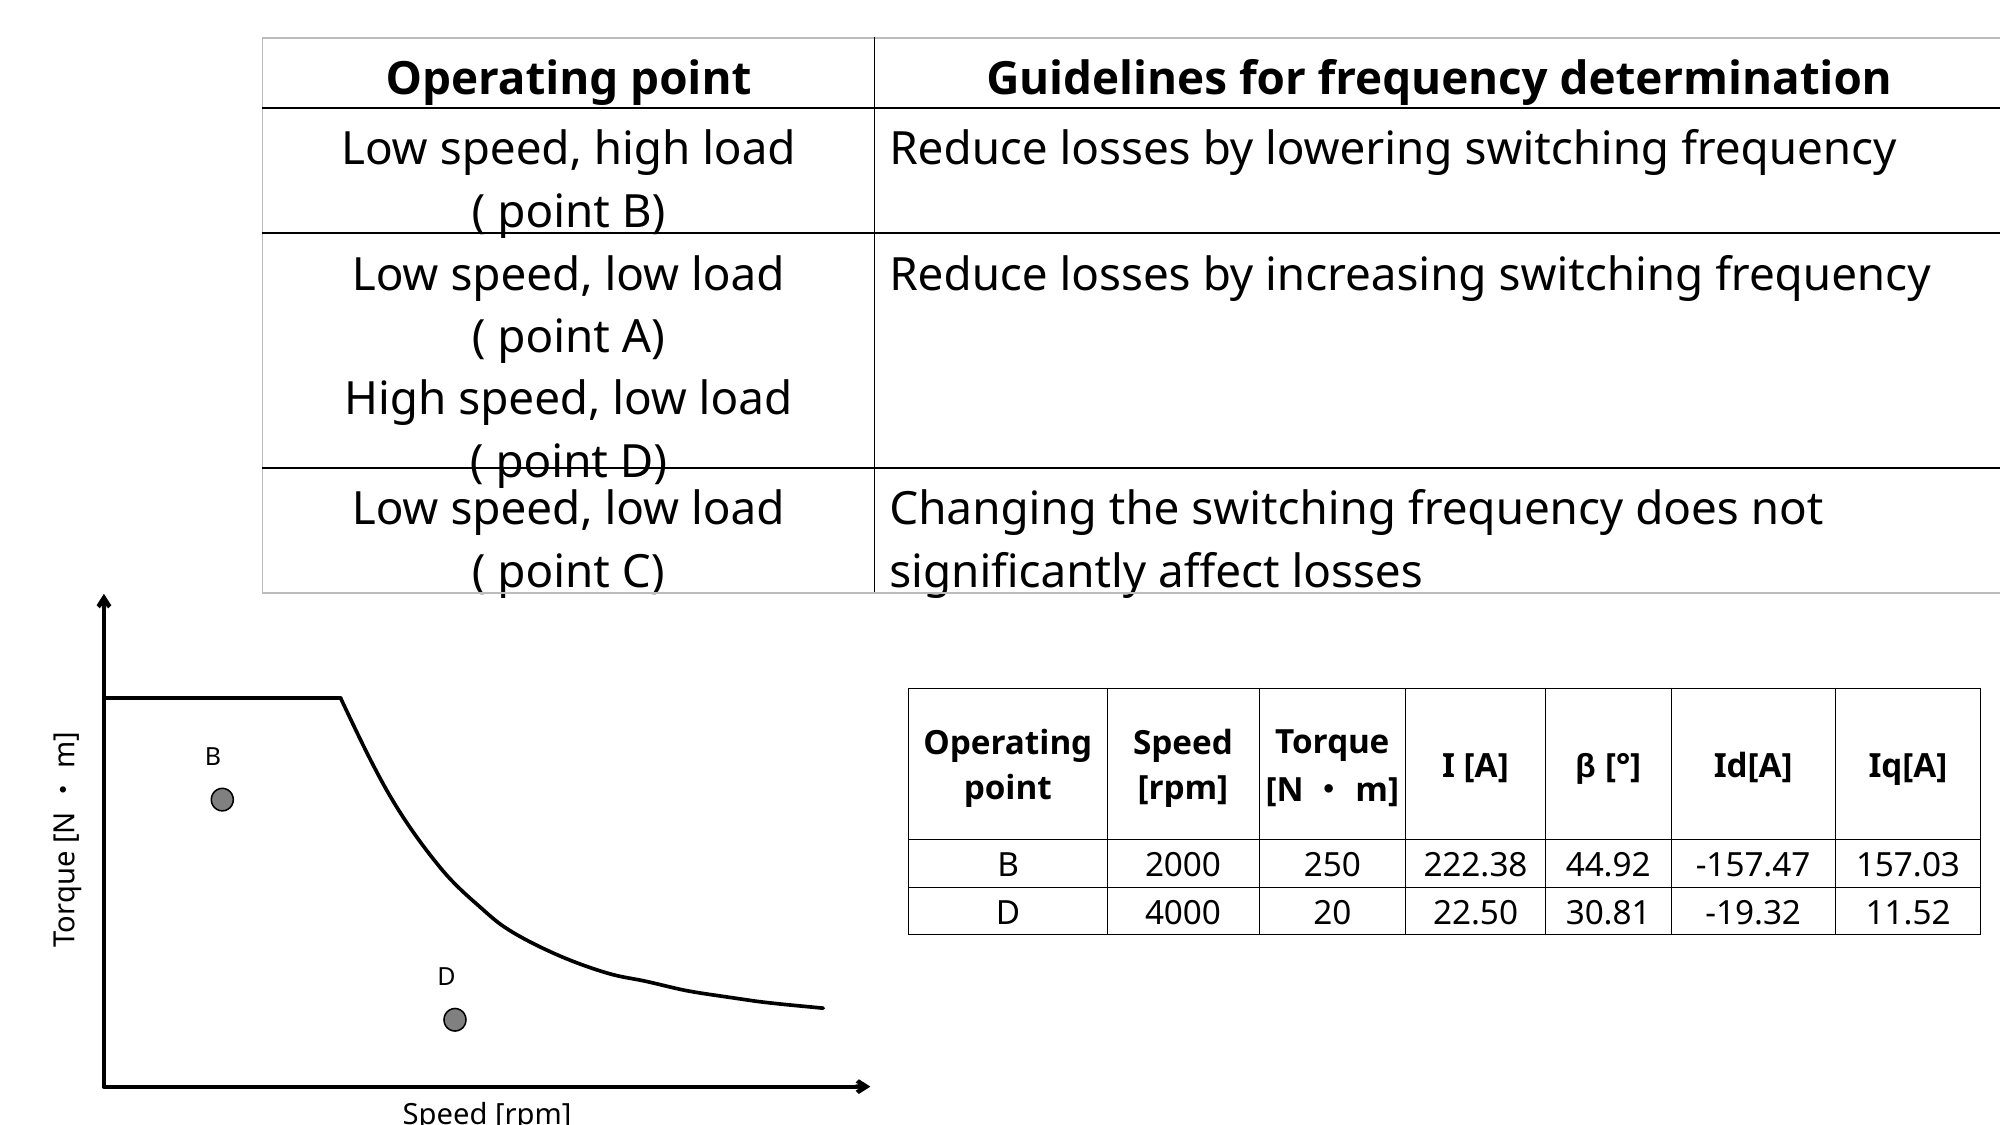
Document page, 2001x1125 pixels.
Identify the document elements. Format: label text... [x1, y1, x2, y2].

table_cell -19.32 [1672, 888, 1835, 934]
table_cell 22.50 [1406, 888, 1545, 934]
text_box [37, 592, 871, 1125]
table_cell 157.03 [1836, 840, 1980, 887]
table_cell 4000 [1108, 888, 1259, 934]
table_header Iq[A] [1836, 689, 1980, 839]
table_cell 30.81 [1546, 888, 1671, 934]
table_cell Reduce losses by increasing switching frequency [875, 234, 2000, 467]
table_cell -157.47 [1672, 840, 1835, 887]
table_cell 20 [1260, 888, 1405, 934]
table_header Guidelines for frequency determination [875, 39, 2000, 107]
table_cell Low speed, low load ( point A) High speed, low load ( point D) [263, 234, 874, 467]
table_header Id[A] [1672, 689, 1835, 839]
table_header Operating point [909, 689, 1107, 839]
table_header β [°] [1546, 689, 1671, 839]
table_cell 2000 [1108, 840, 1259, 887]
table_cell Reduce losses by lowering switching frequency [875, 109, 2000, 232]
table_cell D [909, 888, 1107, 934]
table_cell 222.38 [1406, 840, 1545, 887]
table_cell Changing the switching frequency does not significantly affect losses [875, 469, 2000, 592]
table_cell Low speed, high load ( point B) [263, 109, 874, 232]
table_cell 250 [1260, 840, 1405, 887]
table_cell 44.92 [1546, 840, 1671, 887]
table_cell B [909, 840, 1107, 887]
table_cell 11.52 [1836, 888, 1980, 934]
table_header Torque [N・m] [1260, 689, 1405, 839]
table_cell Low speed, low load ( point C) [263, 469, 874, 592]
table_header Operating point [263, 39, 874, 107]
table_header I [A] [1406, 689, 1545, 839]
table_header Speed [rpm] [1108, 689, 1259, 839]
